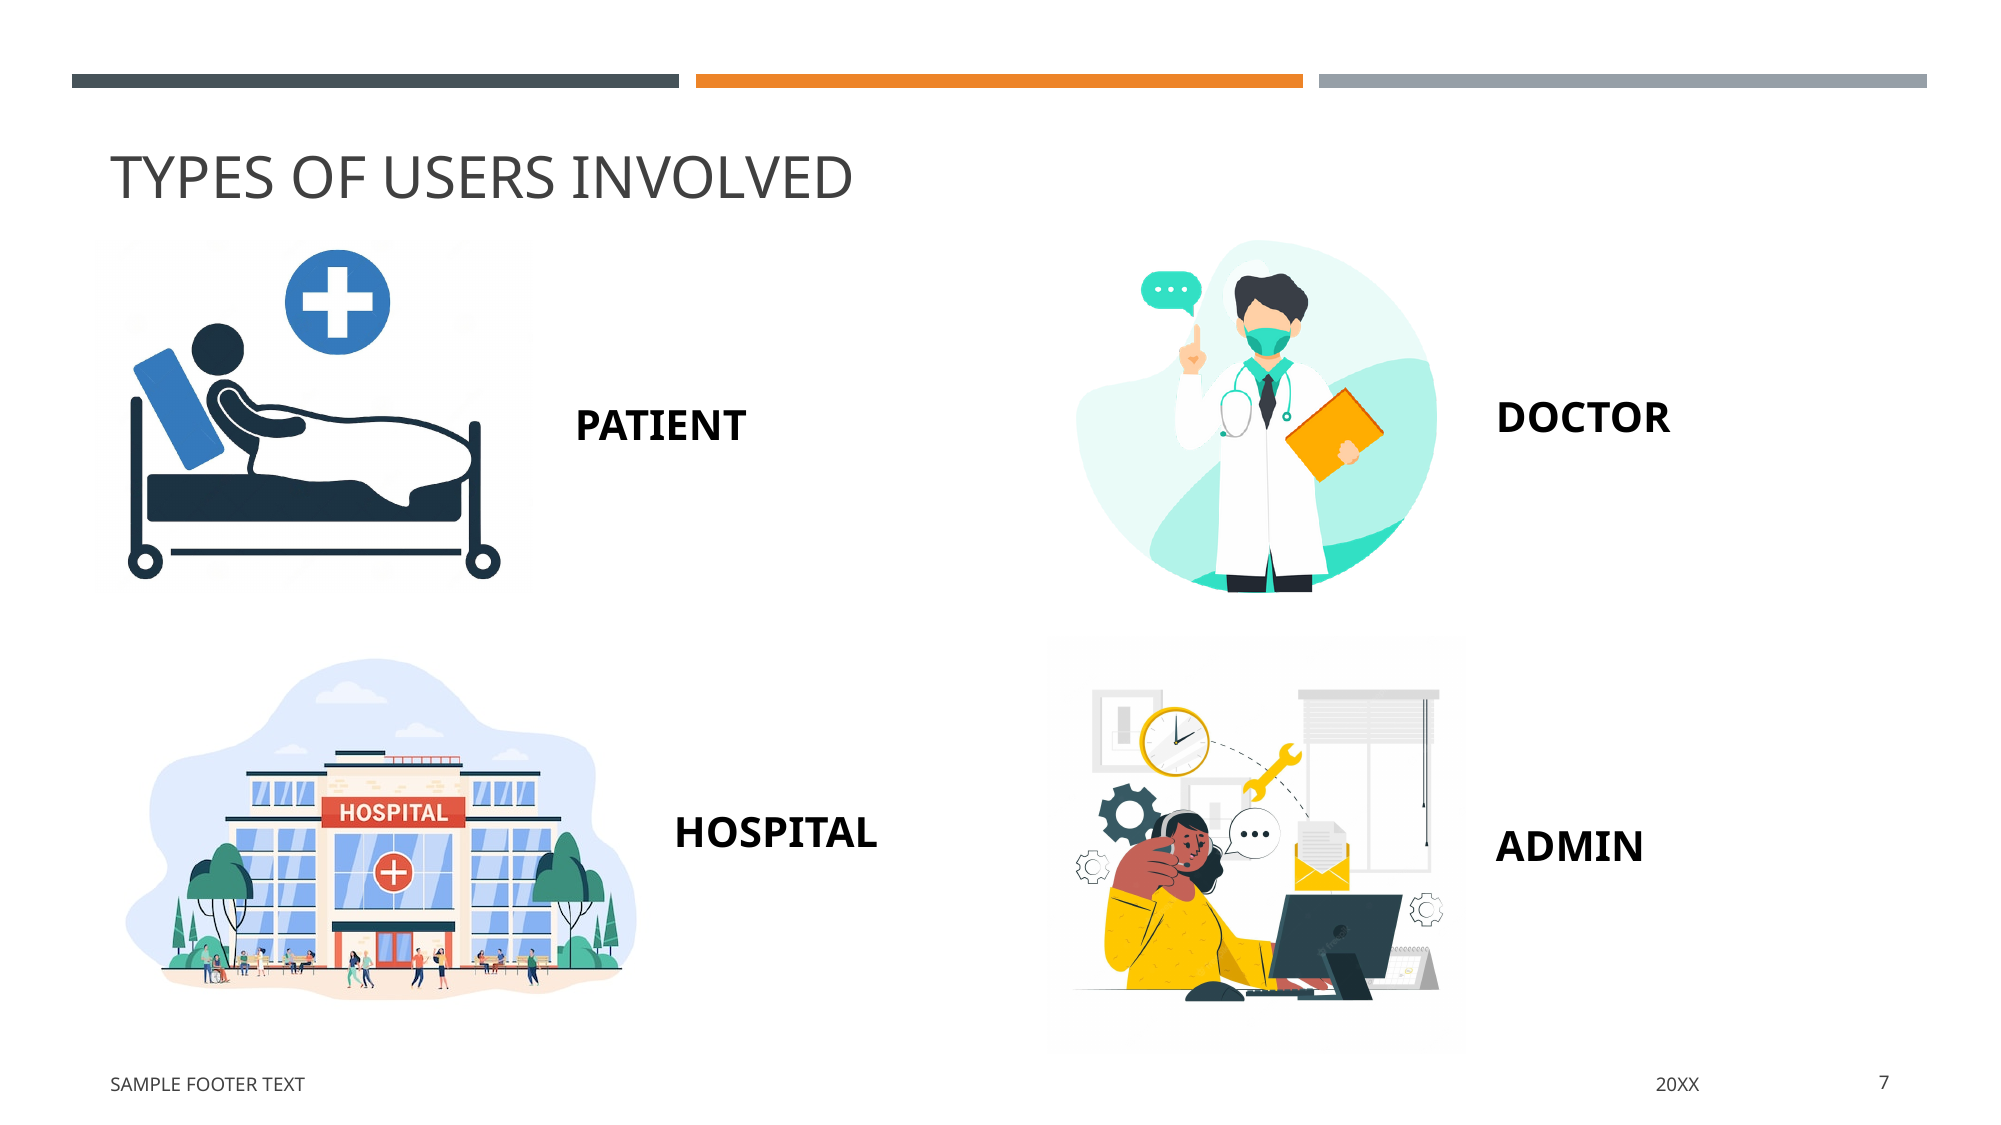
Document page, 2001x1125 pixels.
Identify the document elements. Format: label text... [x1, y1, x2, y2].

text_box ADMIN [1480, 812, 1725, 877]
picture [92, 646, 683, 1016]
picture [1075, 240, 1438, 593]
title Types of users involved [95, 109, 1899, 241]
picture [1047, 635, 1466, 1055]
text_box PATIENT [560, 391, 804, 457]
picture [94, 240, 534, 593]
slide_number 7 [1732, 1053, 1905, 1114]
footer Sample Footer Text [95, 1053, 1230, 1114]
slide_number 20XX [1247, 1053, 1715, 1114]
text_box DOCTOR [1480, 383, 1725, 449]
text_box HOSPITAL [688, 798, 936, 863]
